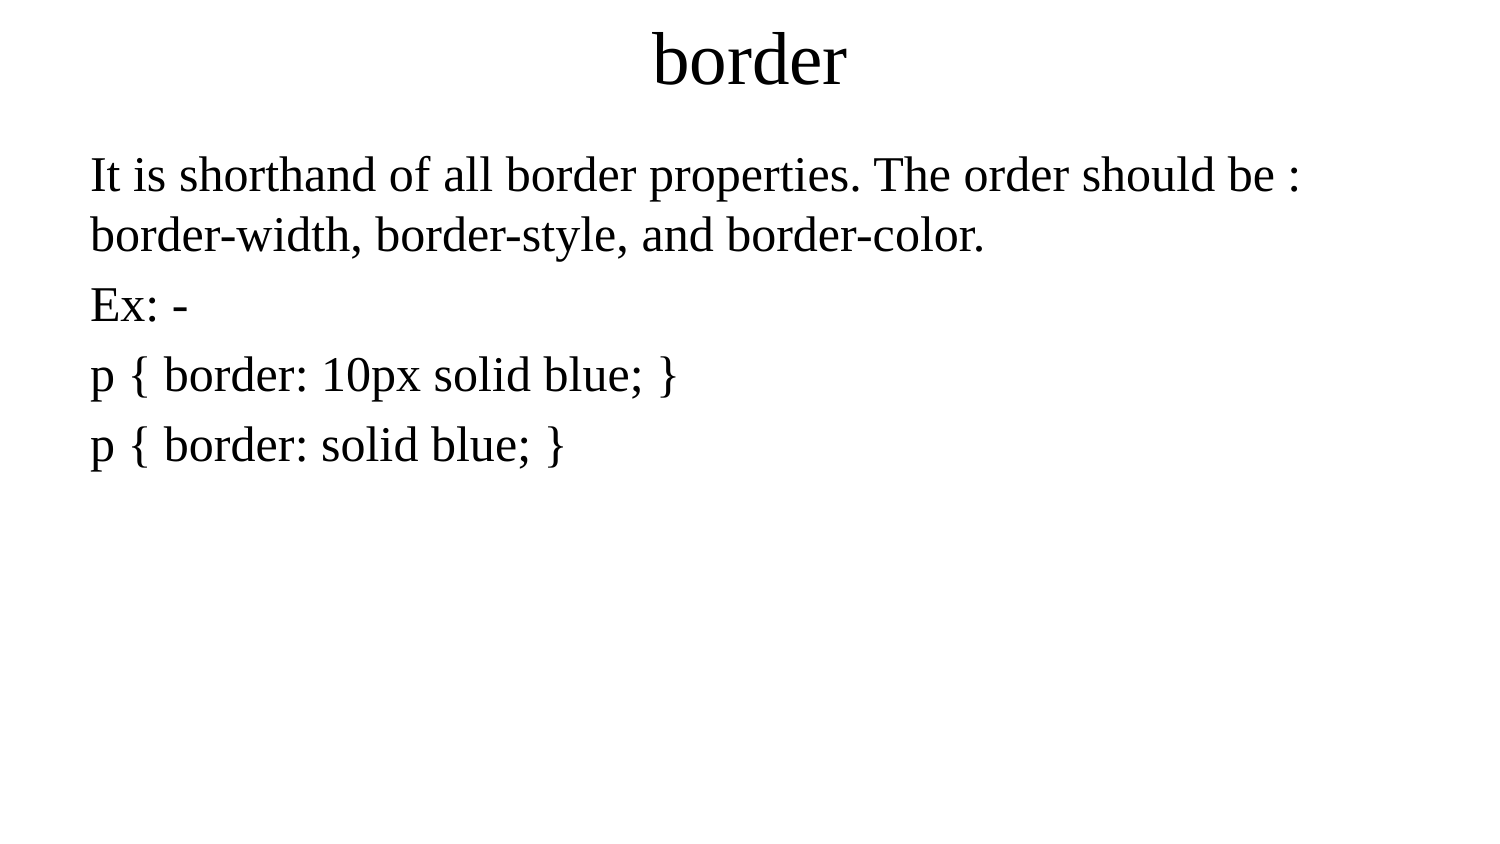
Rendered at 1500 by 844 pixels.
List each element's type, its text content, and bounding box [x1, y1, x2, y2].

title border [75, 0, 1425, 125]
list It is shorthand of all border properties. The order should be : border-width, border-style, and border-color. Ex: - p { border: 10px solid blue; } p { border: solid blue; } [75, 134, 1425, 692]
